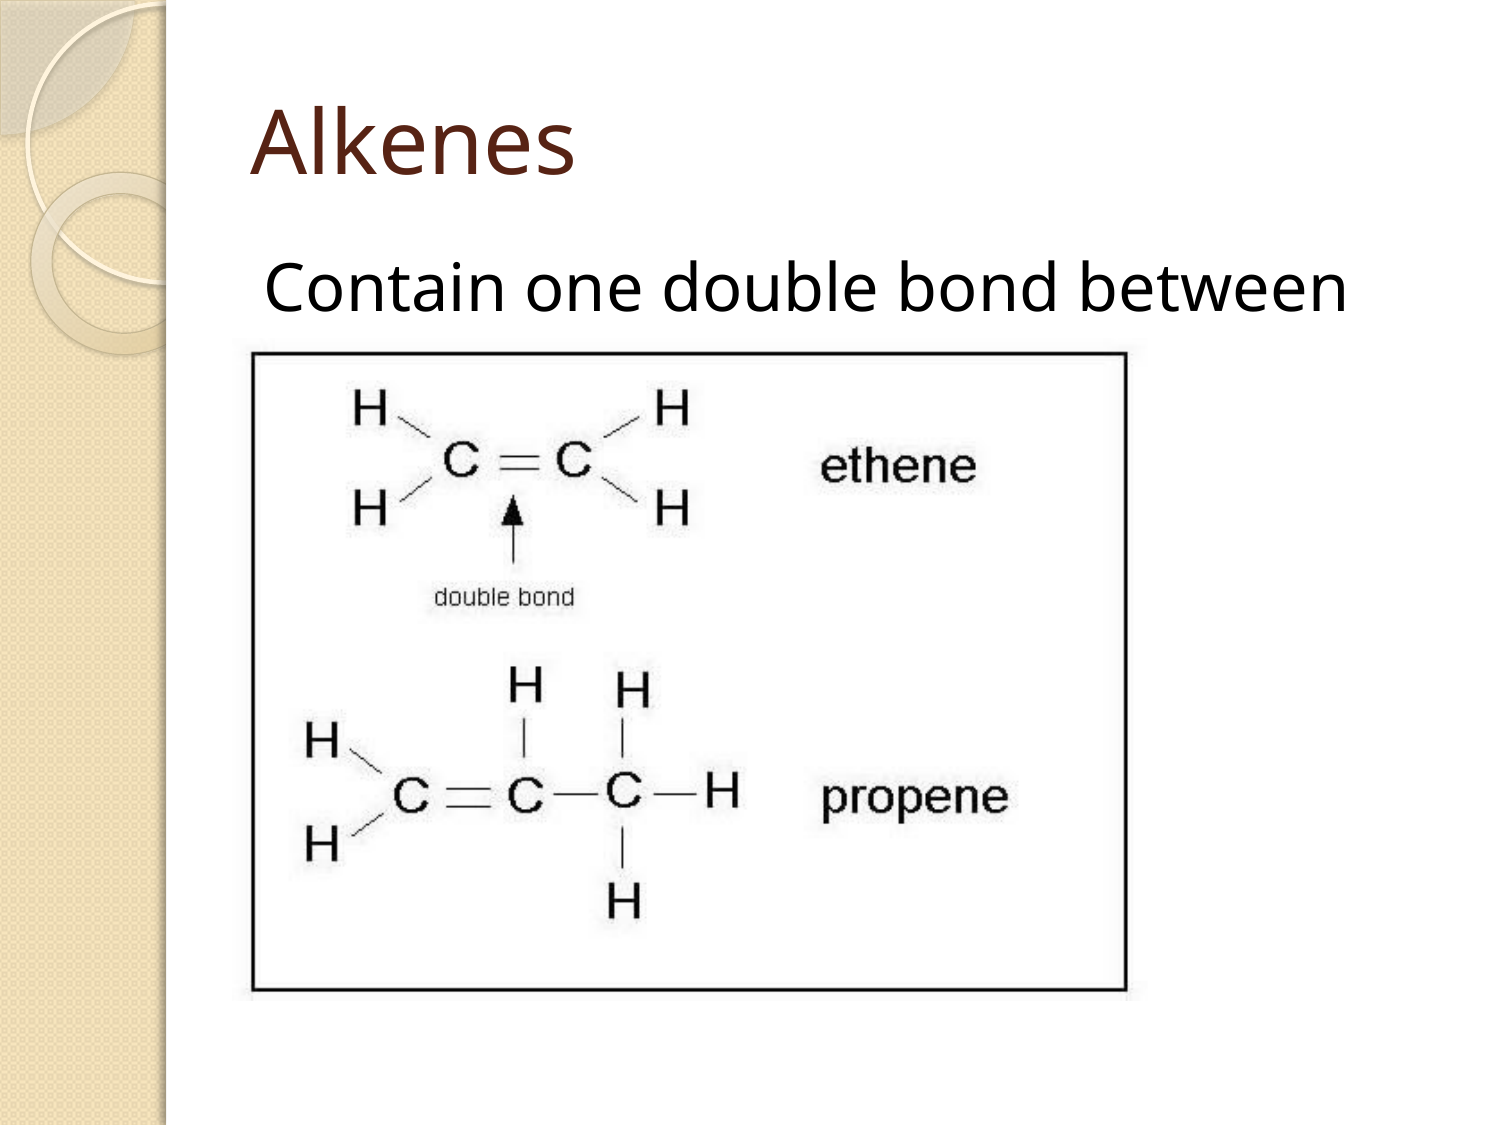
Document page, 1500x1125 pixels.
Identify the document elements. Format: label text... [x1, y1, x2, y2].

list Contain one double bond between carbon [235, 237, 1466, 1025]
title Alkenes [235, 45, 1466, 233]
picture [232, 337, 1153, 1001]
